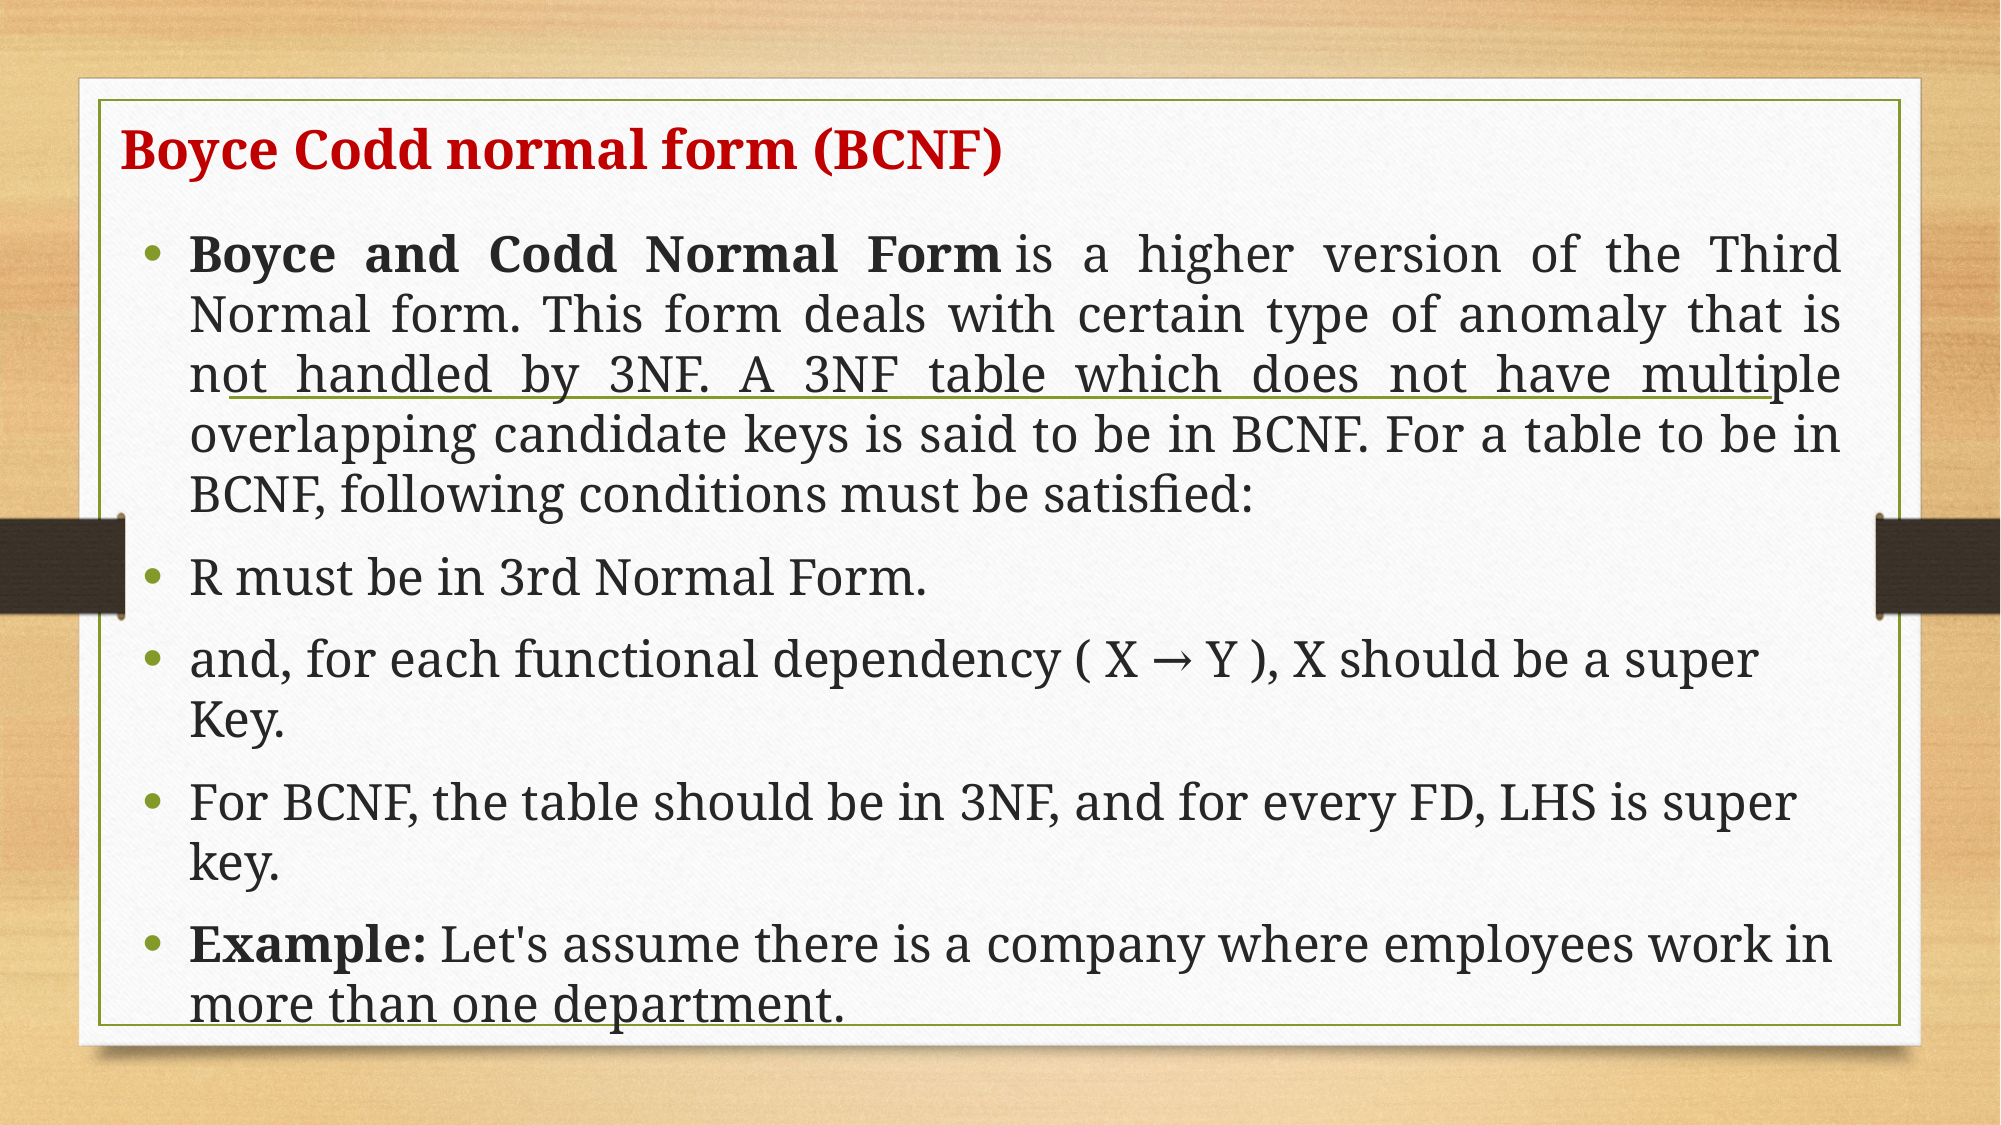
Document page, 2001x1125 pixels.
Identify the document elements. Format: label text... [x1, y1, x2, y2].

picture [0, 0, 2001, 1125]
title Boyce Codd normal form (BCNF) [105, 107, 1881, 254]
list Boyce and Codd Normal Form is a higher version of the Third Normal form. This form deals with certain type of anomaly that is not handled by 3NF. A 3NF table which does not have multiple overlapping candidate keys is said to be in BCNF. For a table to be in BCNF, following conditions must be satisfied: R must be in 3rd Normal Form. and, for each functional dependency ( X → Y ), X should be a super Key. For BCNF, the table should be in 3NF, and for every FD, LHS is super key. Example: Let's assume there is a company where employees work in more than one department. [127, 215, 1858, 988]
